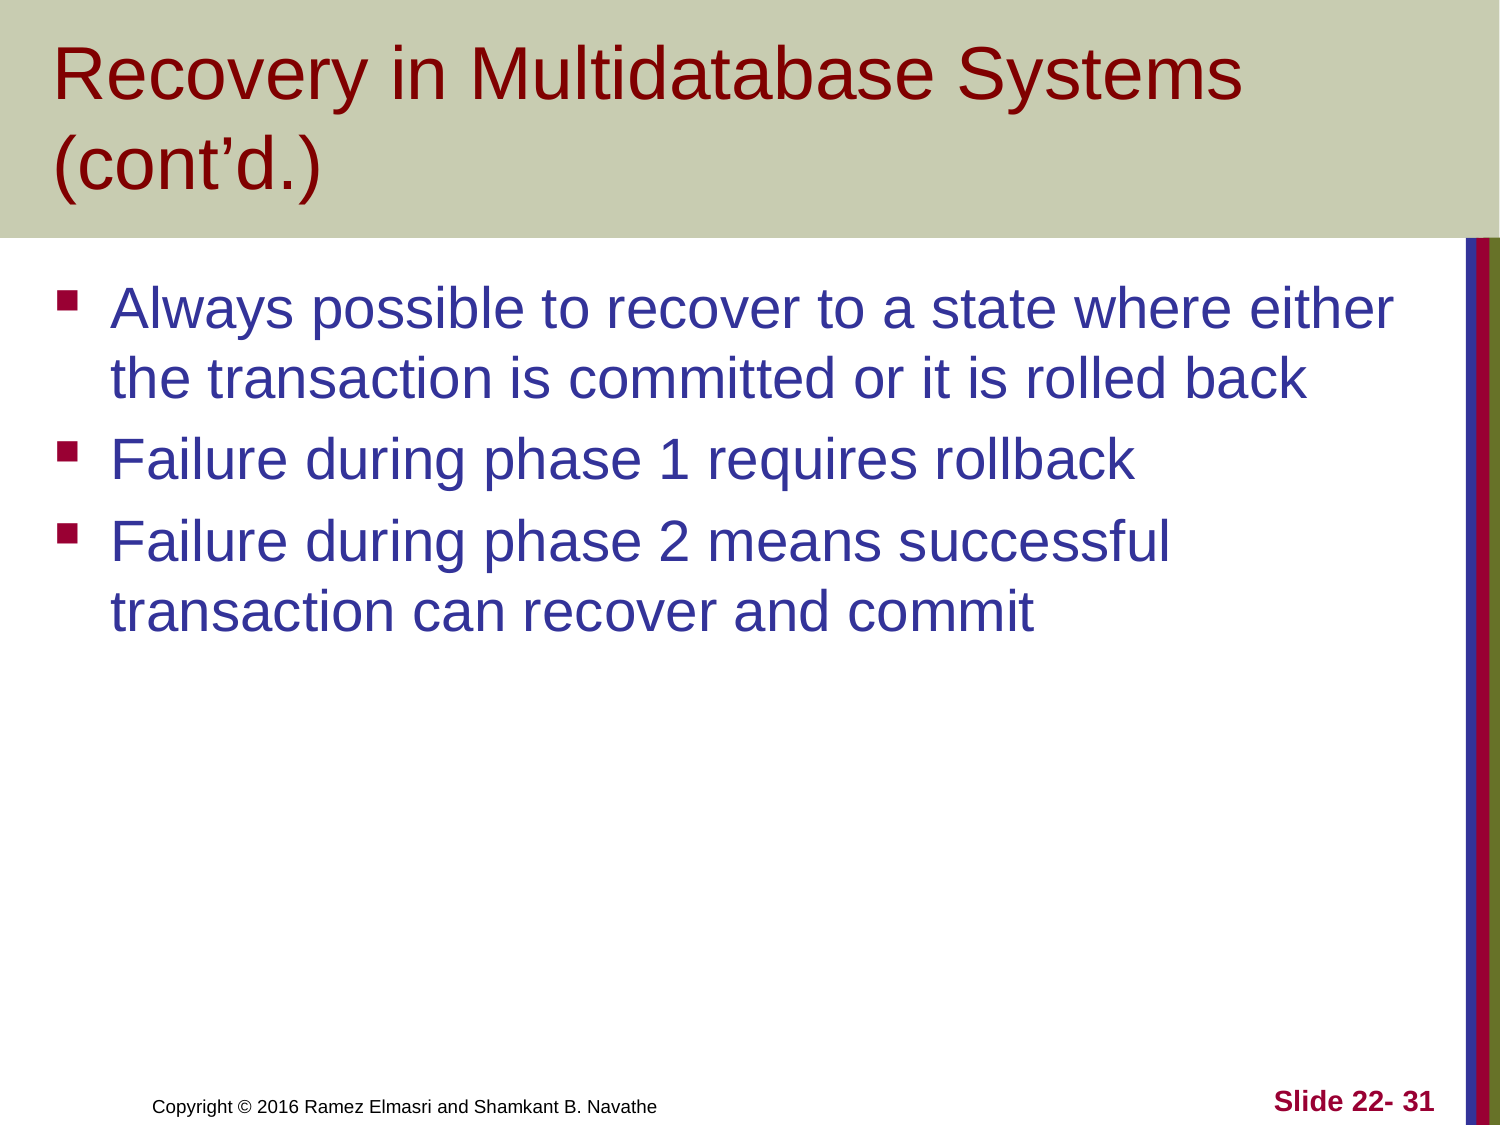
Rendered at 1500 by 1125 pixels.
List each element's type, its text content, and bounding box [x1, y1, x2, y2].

title Recovery in Multidatabase Systems (cont’d.) [37, 49, 1317, 213]
slide_number Slide 22- 31 [1137, 1049, 1451, 1125]
list Always possible to recover to a state where either the transaction is committed or it is rolled back Failure during phase 1 requires rollback Failure during phase 2 means successful transaction can recover and commit [39, 262, 1400, 1013]
